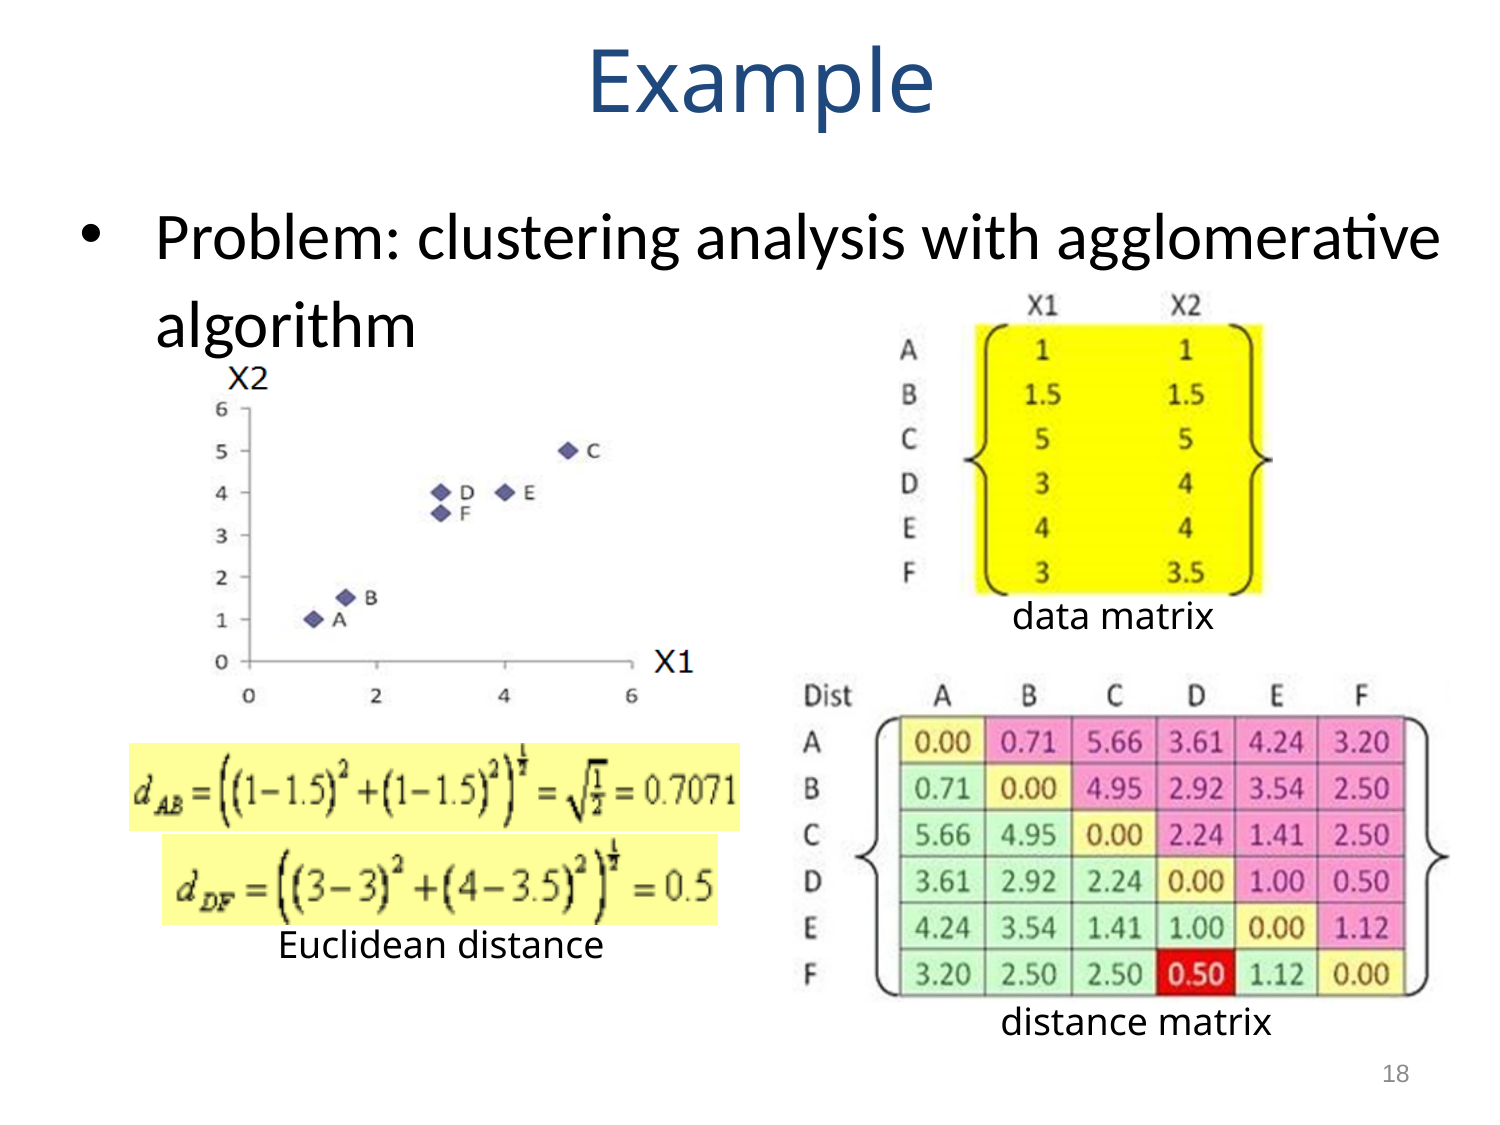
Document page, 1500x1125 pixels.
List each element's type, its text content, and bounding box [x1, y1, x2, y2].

text_box distance matrix [987, 1012, 1286, 1050]
slide_number 18 [1074, 1042, 1425, 1103]
text_box data matrix [998, 610, 1228, 644]
picture [129, 743, 740, 832]
picture [161, 834, 719, 926]
text_box Euclidean distance [264, 933, 619, 973]
picture [204, 362, 696, 708]
picture [792, 672, 1451, 1005]
picture [899, 290, 1273, 601]
list Problem: clustering analysis with agglomerative algorithm [64, 177, 1467, 1028]
text_box Example [121, 0, 1500, 172]
